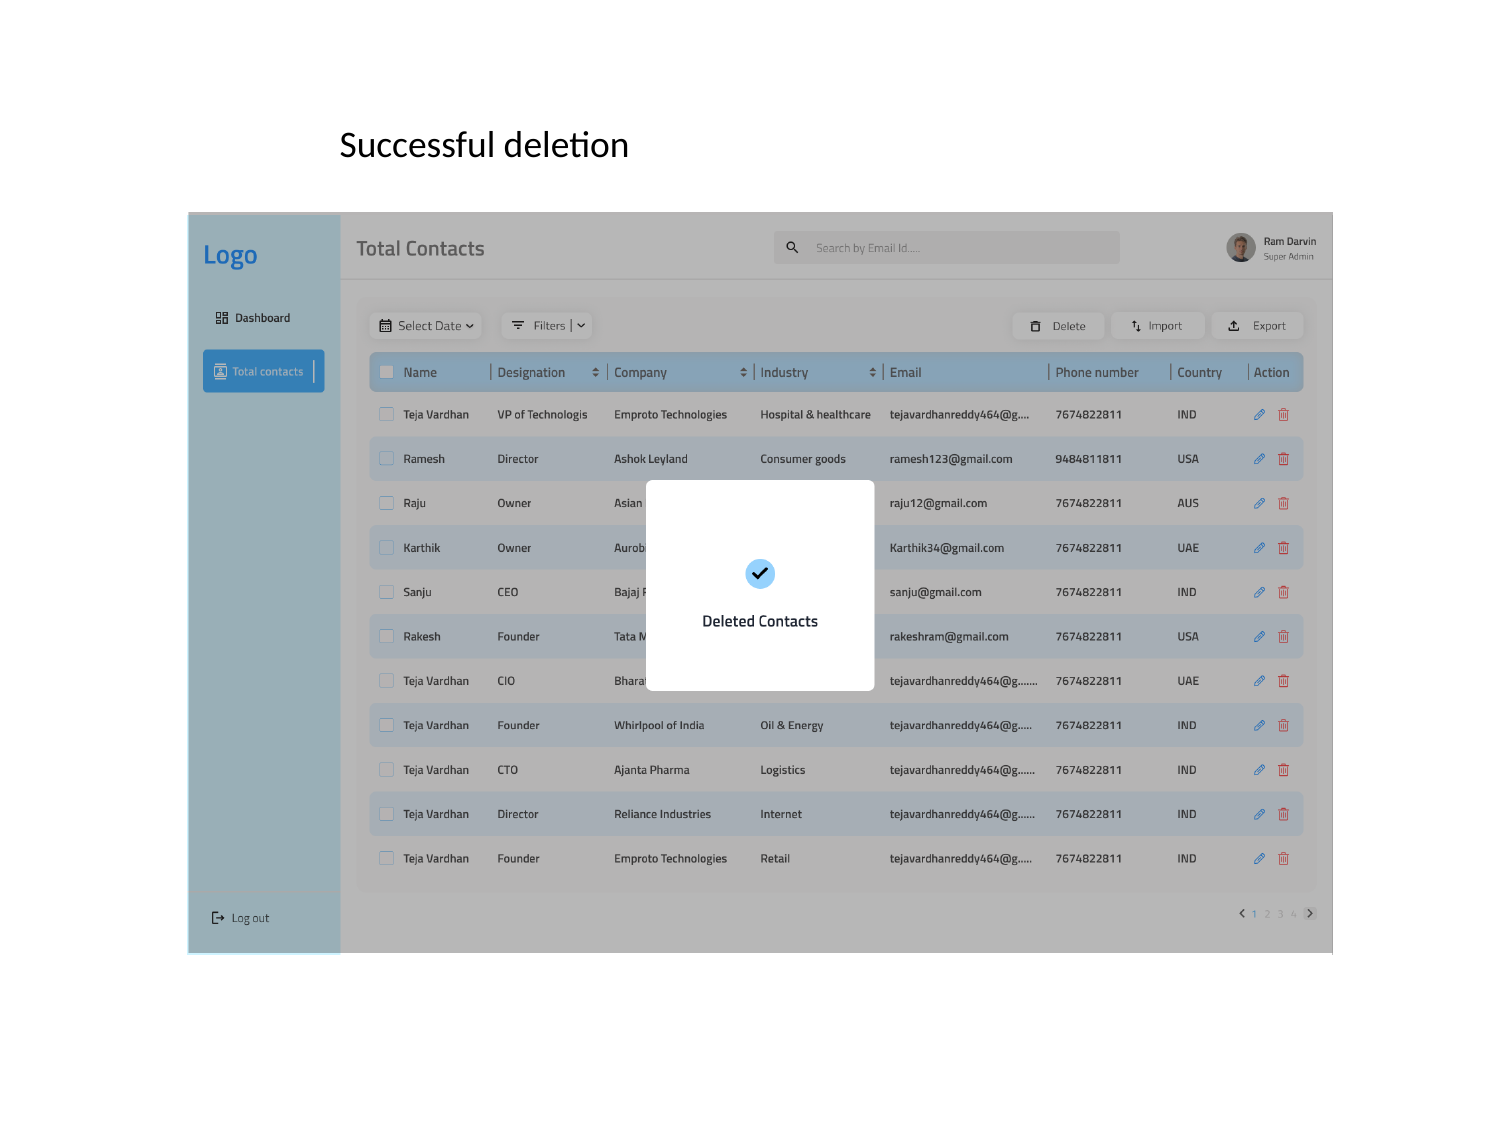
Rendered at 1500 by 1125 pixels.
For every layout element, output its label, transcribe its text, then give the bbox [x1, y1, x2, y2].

text_box Successful deletion [324, 112, 1000, 173]
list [187, 212, 1333, 956]
